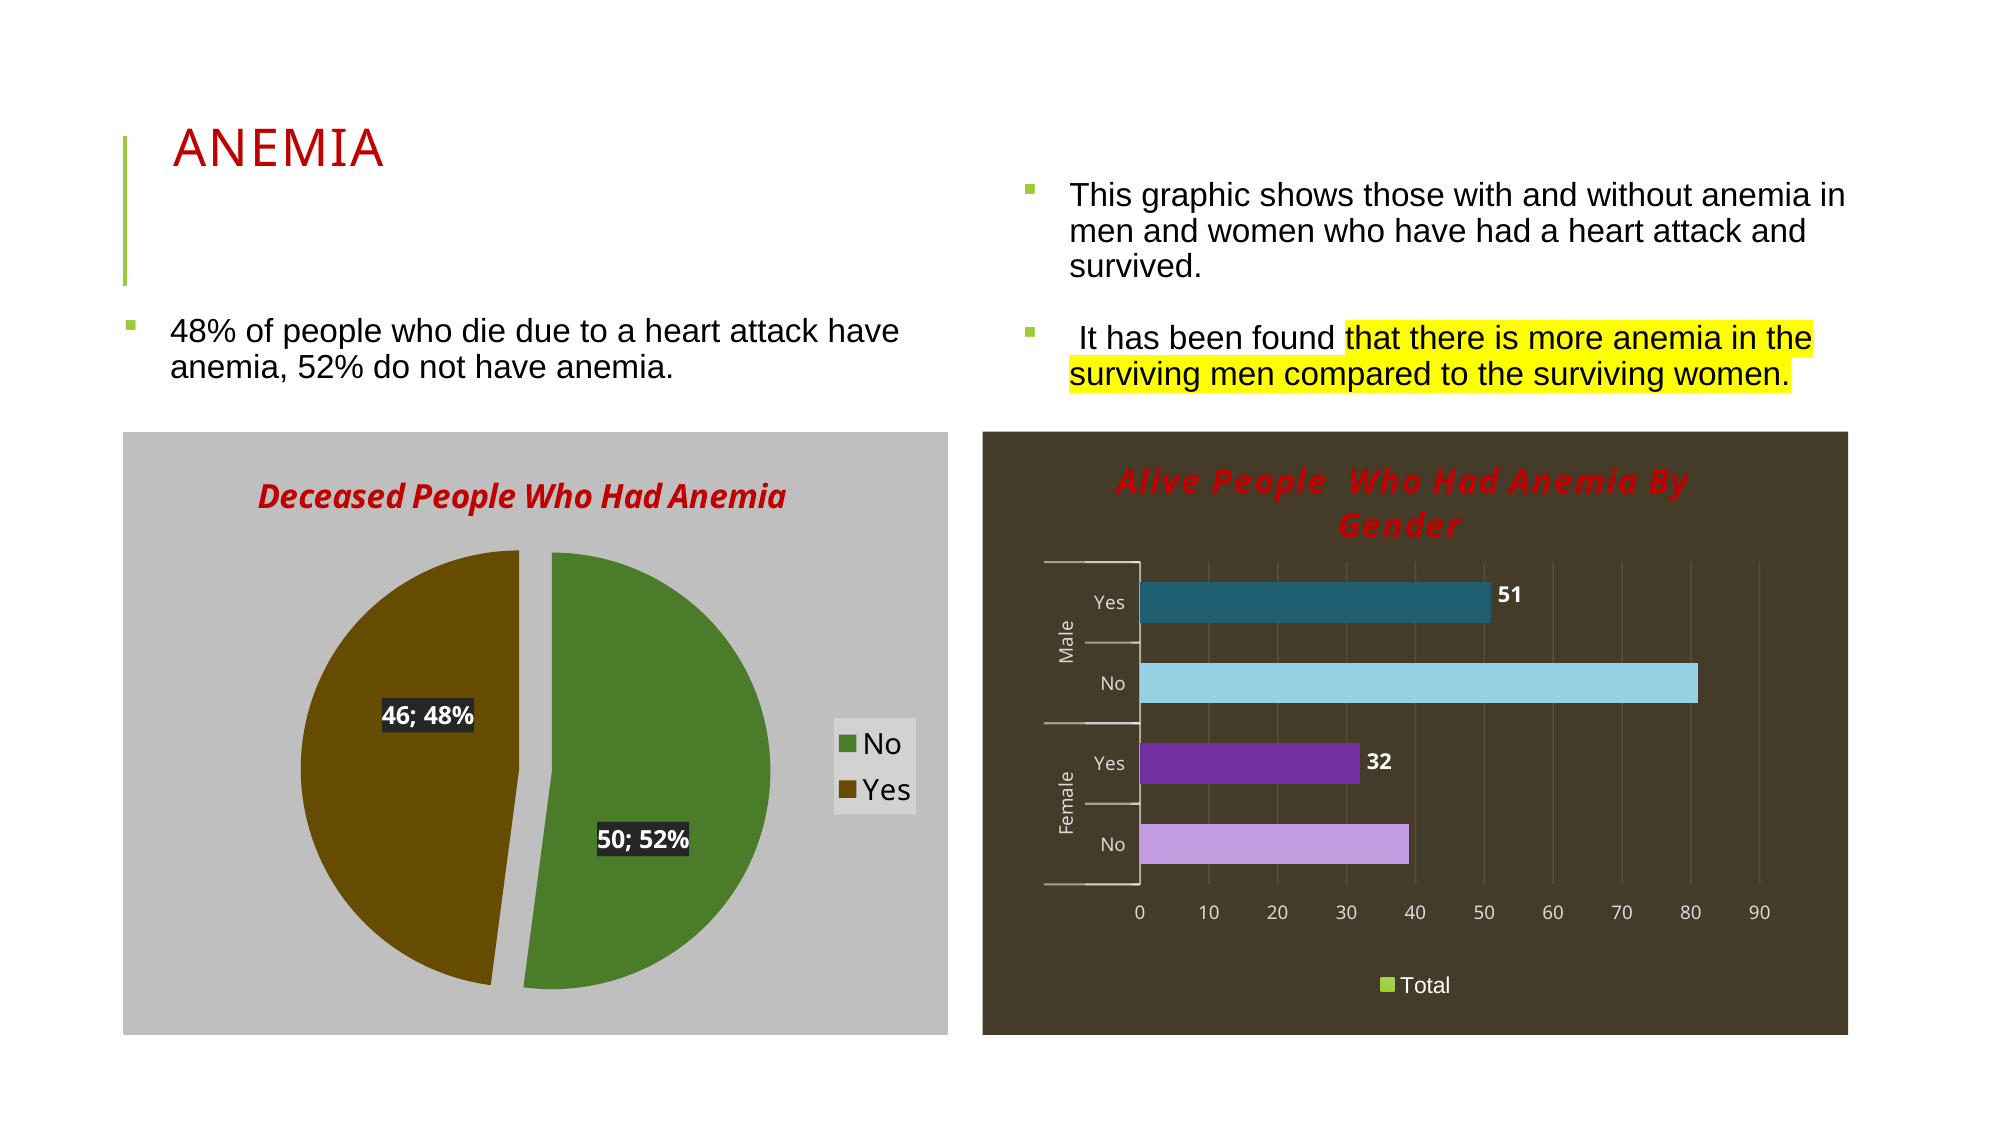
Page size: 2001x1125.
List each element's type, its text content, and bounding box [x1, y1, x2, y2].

list 48% of people who die due to a heart attack have anemia, 52% do not have anemia. [100, 285, 948, 414]
title ANEMIA [158, 102, 437, 200]
list This graphic shows those with and without anemia in men and women who have had a heart attack and survived. It has been found that there is more anemia in the surviving men compared to the surviving women. [999, 151, 1905, 419]
chart [122, 431, 949, 1036]
chart [982, 431, 1849, 1036]
